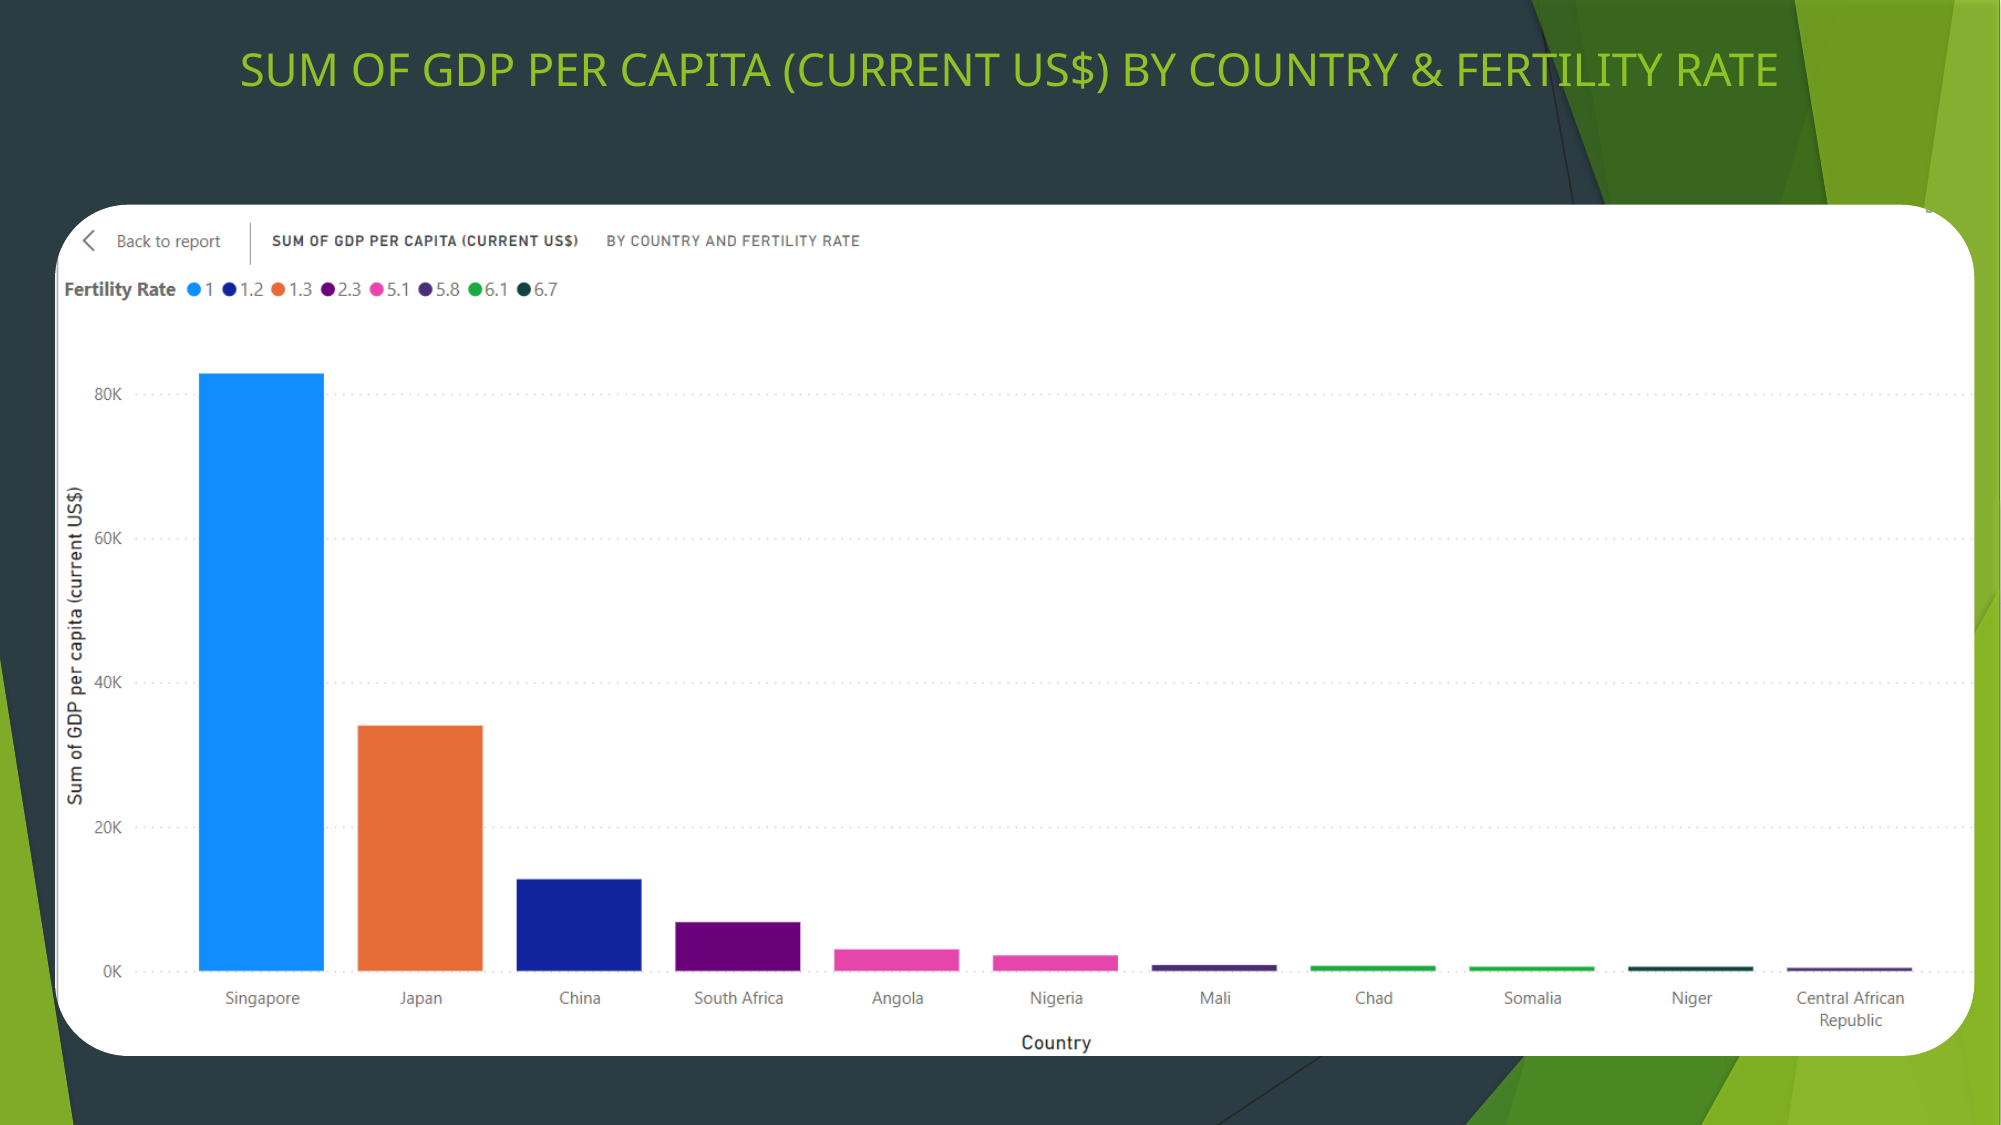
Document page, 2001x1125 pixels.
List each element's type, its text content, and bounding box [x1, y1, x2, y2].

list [54, 204, 1975, 1057]
title SUM OF GDP PER CAPITA (CURRENT US$) BY COUNTRY & FERTILITY RATE [61, 33, 1959, 134]
